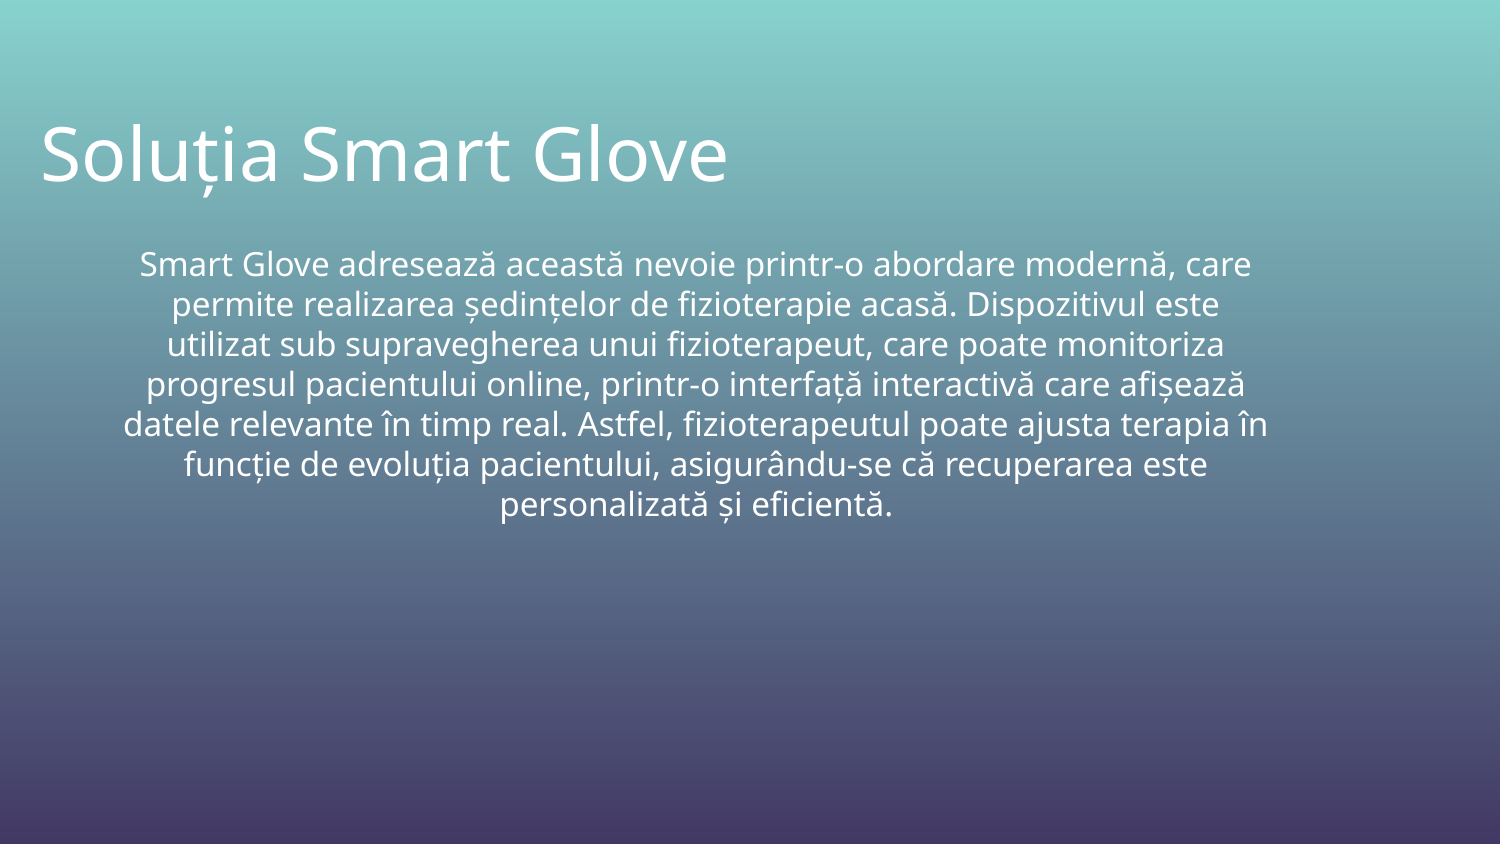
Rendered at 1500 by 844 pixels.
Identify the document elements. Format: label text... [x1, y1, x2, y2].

title Soluția Smart Glove [0, 91, 853, 247]
title Smart Glove adresează această nevoie printr-o abordare modernă, care permite realizarea ședințelor de fizioterapie acasă. Dispozitivul este utilizat sub supravegherea unui fizioterapeut, care poate monitoriza progresul pacientului online, printr-o interfață interactivă care afișează datele relevante în timp real. Astfel, fizioterapeutul poate ajusta terapia în funcție de evoluția pacientului, asigurându-se că recuperarea este personalizată și eficientă. [102, 187, 1292, 538]
